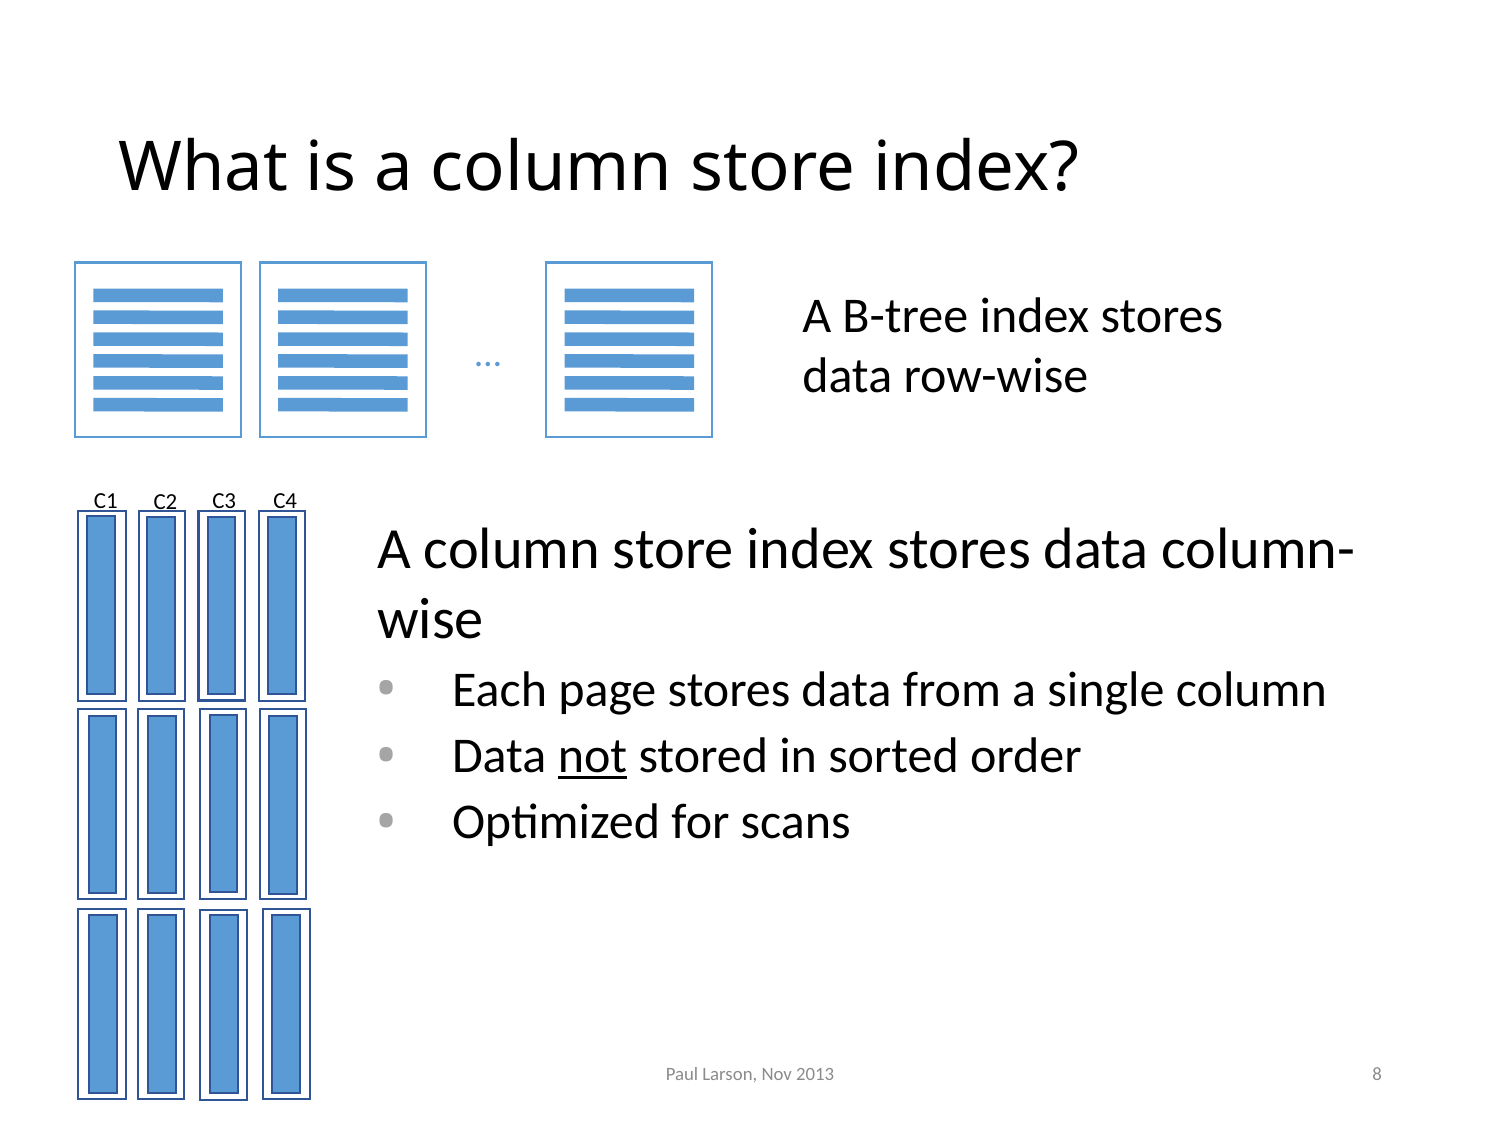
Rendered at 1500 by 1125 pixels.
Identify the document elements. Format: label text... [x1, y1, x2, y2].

footer Paul Larson, Nov 2013 [496, 1042, 1004, 1103]
text_box A B-tree index stores data row-wise [787, 274, 1275, 410]
text_box A column store index stores data column-wise Each page stores data from a single column Data not stored in sorted order Optimized for scans [362, 502, 1475, 1039]
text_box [74, 262, 713, 438]
title What is a column store index? [103, 59, 1397, 278]
slide_number 8 [1059, 1042, 1397, 1103]
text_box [75, 477, 317, 1100]
